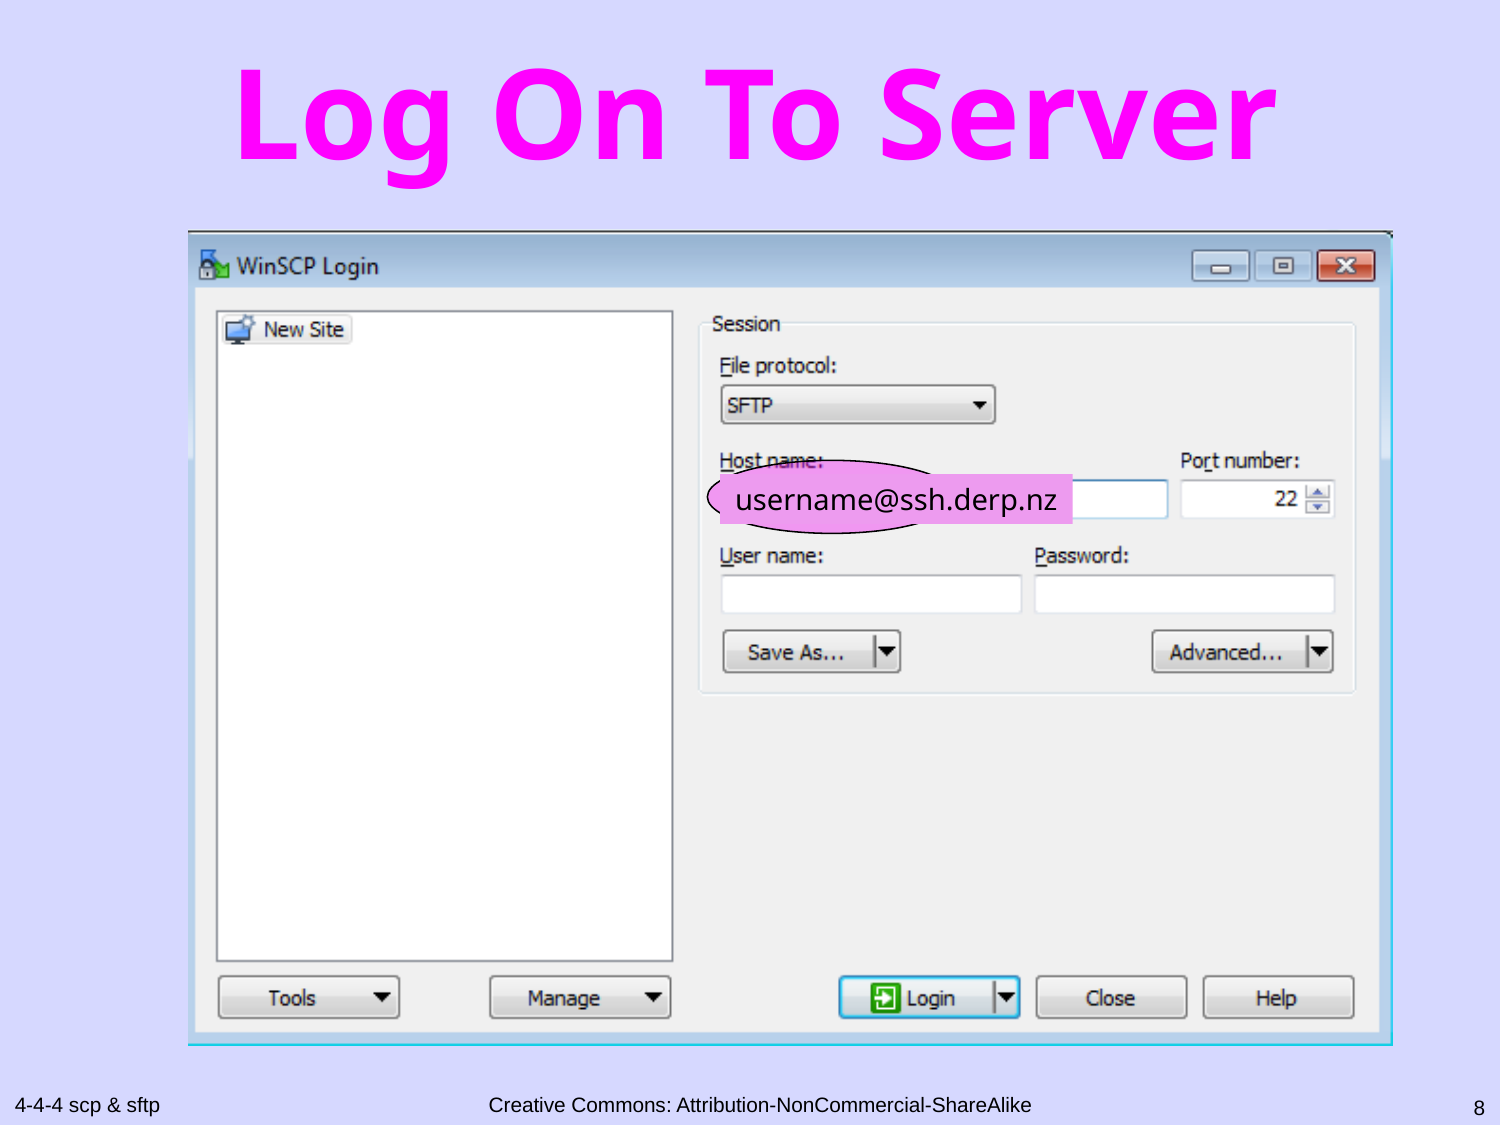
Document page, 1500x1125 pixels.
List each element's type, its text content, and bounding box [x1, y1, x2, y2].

picture [188, 229, 1394, 1046]
slide_number 7 [1361, 1085, 1500, 1125]
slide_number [0, 1085, 355, 1125]
title Log On To Server [0, 0, 1500, 231]
footer Creative Commons: Attribution-NonCommercial-ShareAlike [409, 1085, 1111, 1125]
